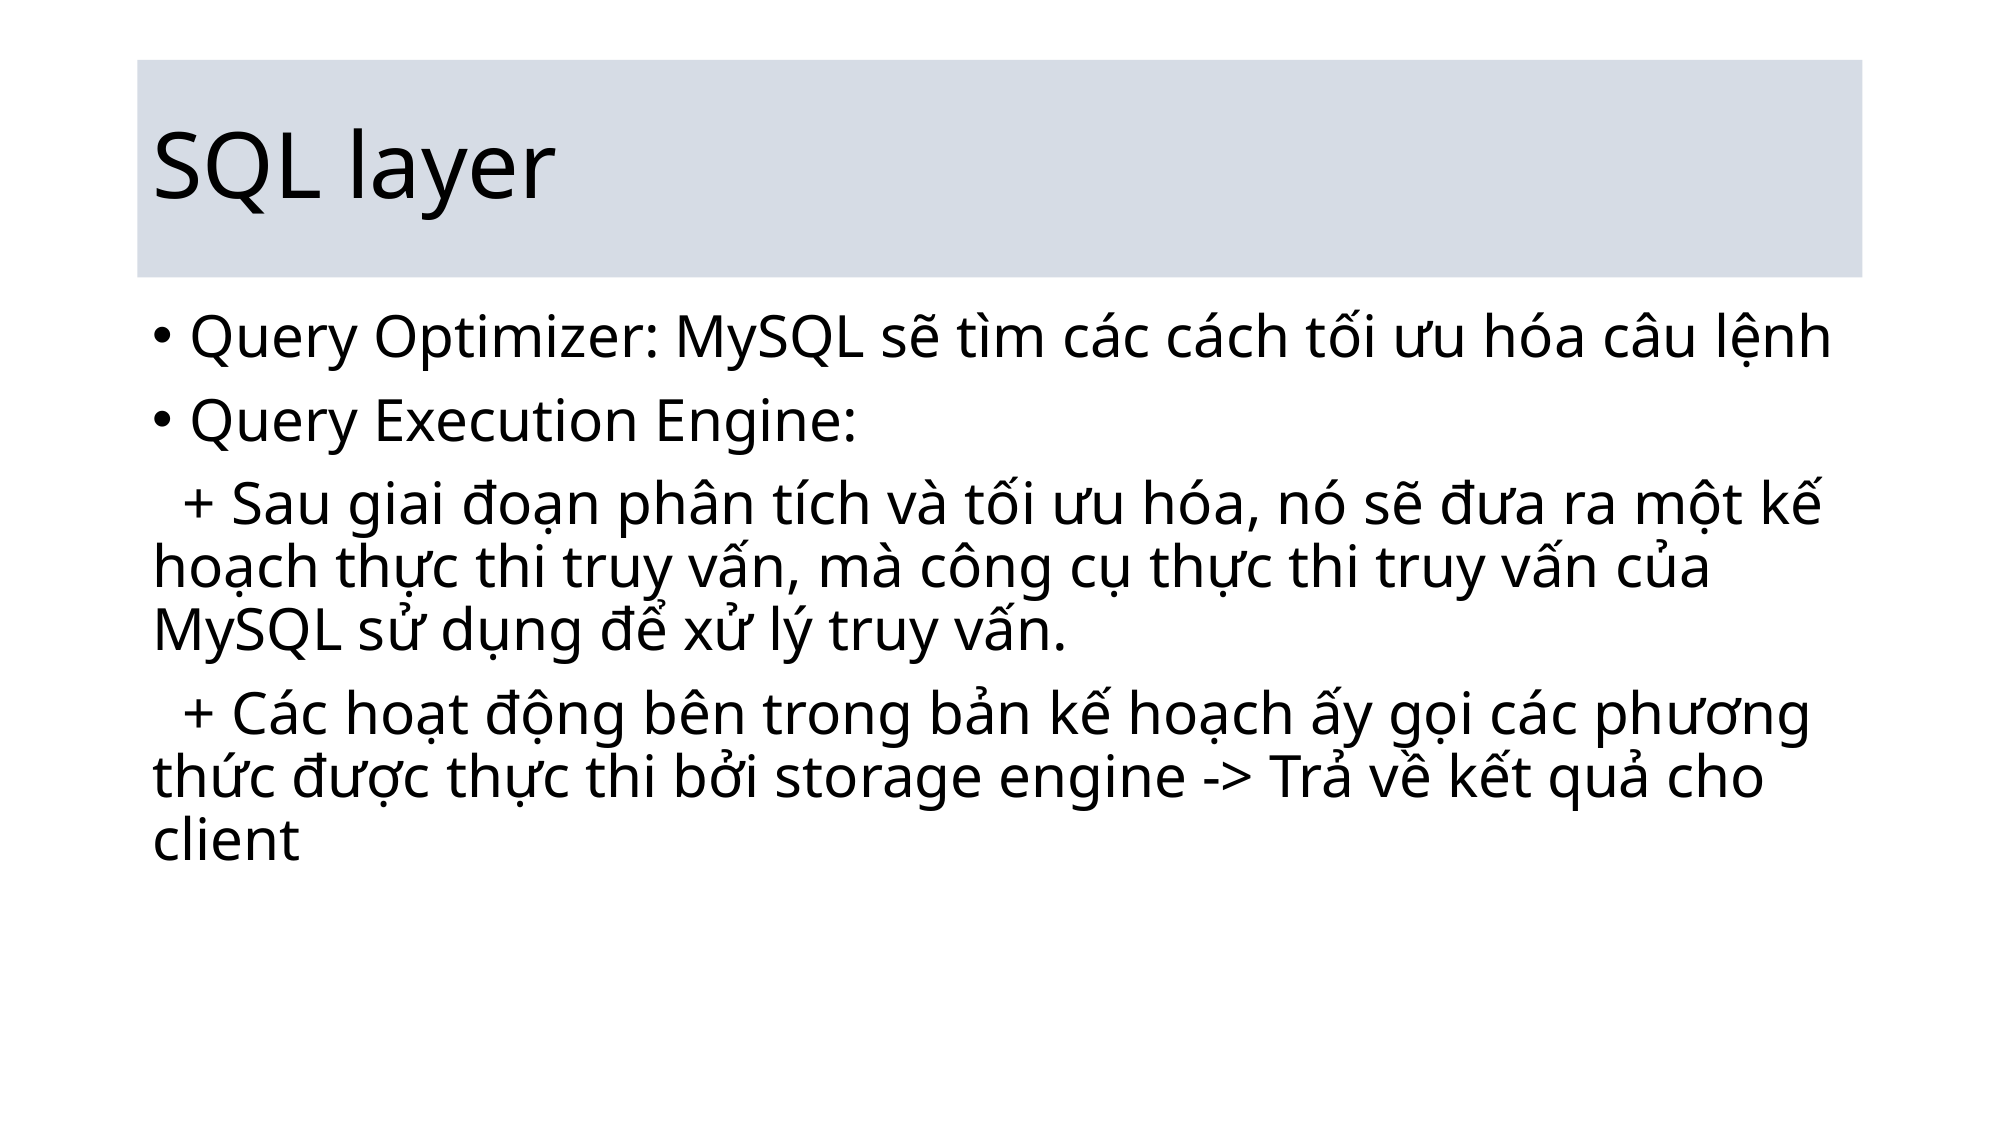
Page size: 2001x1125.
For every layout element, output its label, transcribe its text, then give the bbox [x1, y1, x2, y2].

title SQL layer [137, 59, 1863, 278]
list Query Optimizer: MySQL sẽ tìm các cách tối ưu hóa câu lệnh Query Execution Engine: + Sau giai đoạn phân tích và tối ưu hóa, nó sẽ đưa ra một kế hoạch thực thi truy vấn, mà công cụ thực thi truy vấn của MySQL sử dụng để xử lý truy vấn. + Các hoạt động bên trong bản kế hoạch ấy gọi các phương thức được thực thi bởi storage engine -> Trả về kết quả cho client [137, 299, 1863, 1014]
